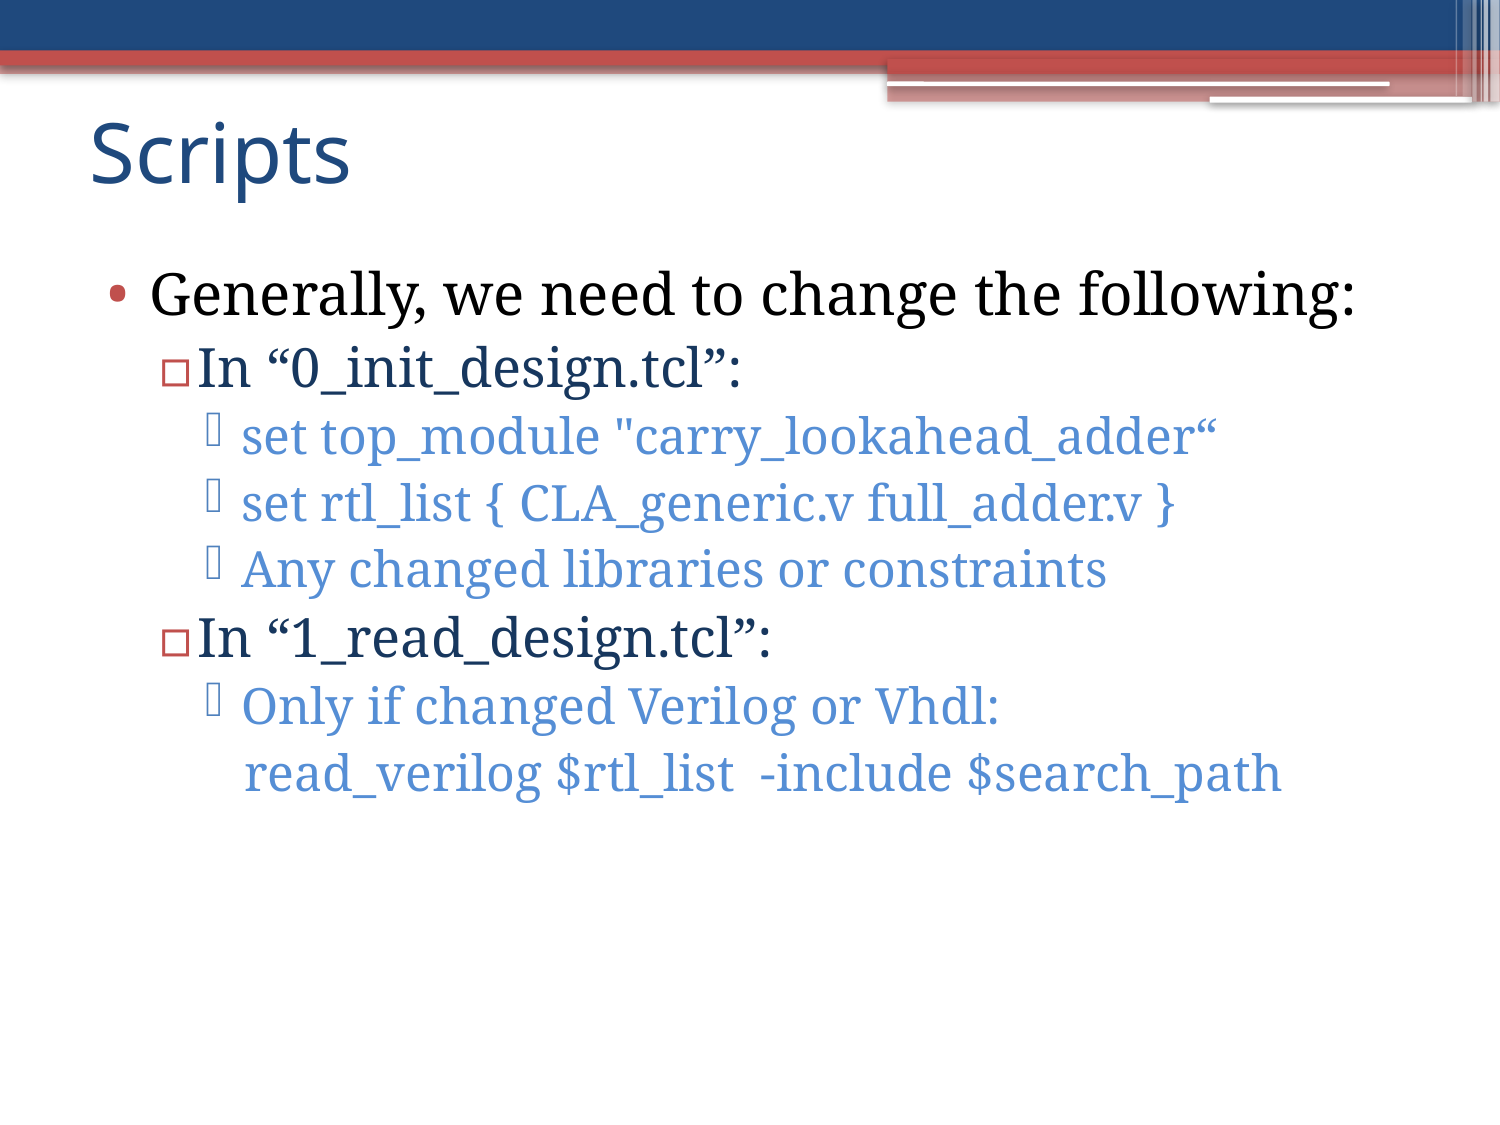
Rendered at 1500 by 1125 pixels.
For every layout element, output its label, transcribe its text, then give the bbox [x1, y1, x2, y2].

list Generally, we need to change the following: In “0_init_design.tcl”: set top_module "carry_lookahead_adder“ set rtl_list { CLA_generic.v full_adder.v } Any changed libraries or constraints In “1_read_design.tcl”: Only if changed Verilog or Vhdl: read_verilog $rtl_list -include $search_path [75, 249, 1425, 1088]
title Scripts [75, 62, 1425, 238]
